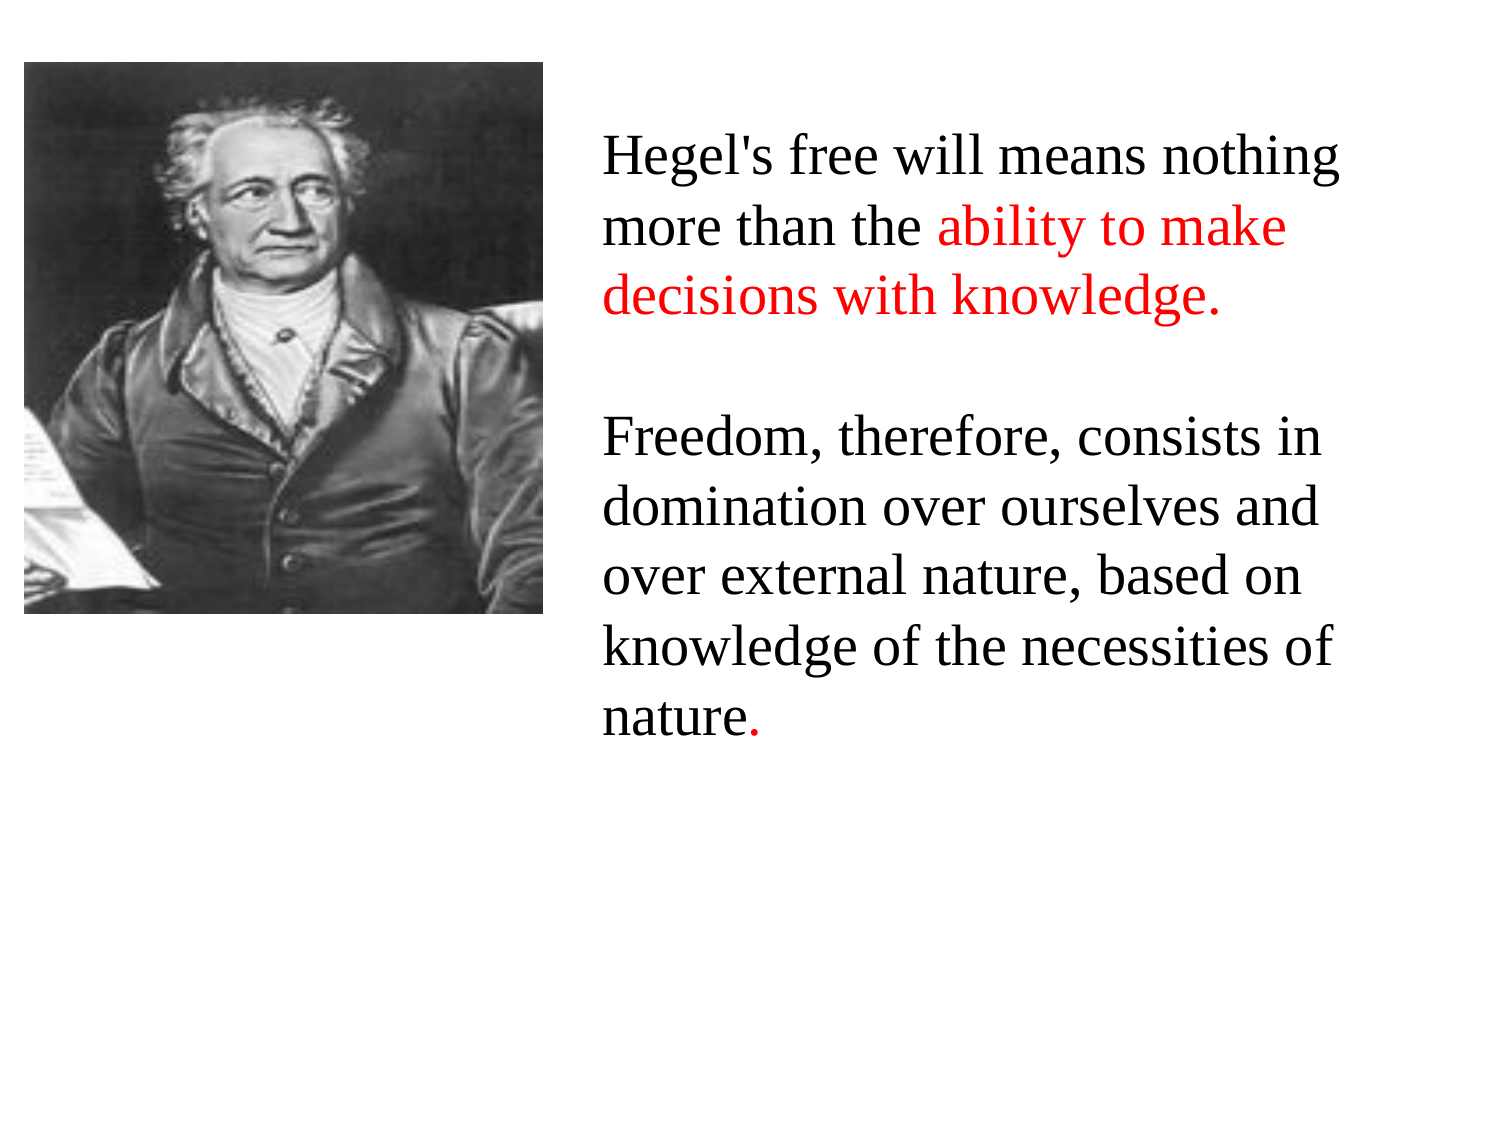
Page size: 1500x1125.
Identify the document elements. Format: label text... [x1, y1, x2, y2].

picture [24, 62, 543, 614]
text_box Hegel's free will means nothing more than the ability to make decisions with knowledge. Freedom, therefore, consists in domination over ourselves and over external nature, based on knowledge of the necessities of nature. [587, 39, 1446, 894]
